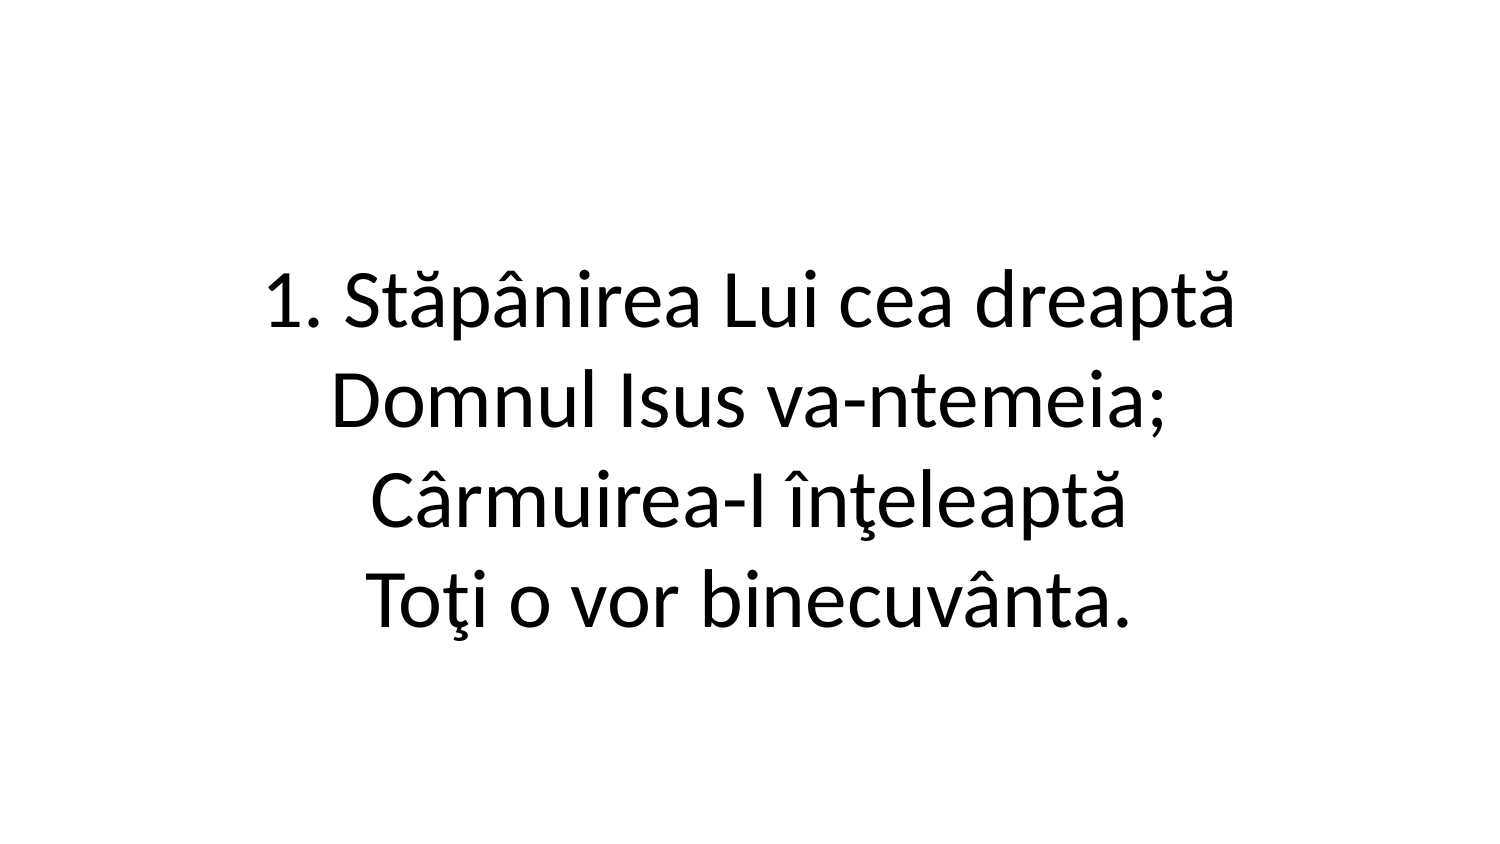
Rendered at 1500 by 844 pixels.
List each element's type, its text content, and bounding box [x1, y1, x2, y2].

text_box 1. Stăpânirea Lui cea dreaptă Domnul Isus va-ntemeia; Cârmuirea-I înţeleaptă Toţi o vor binecuvânta. [246, 192, 1254, 652]
